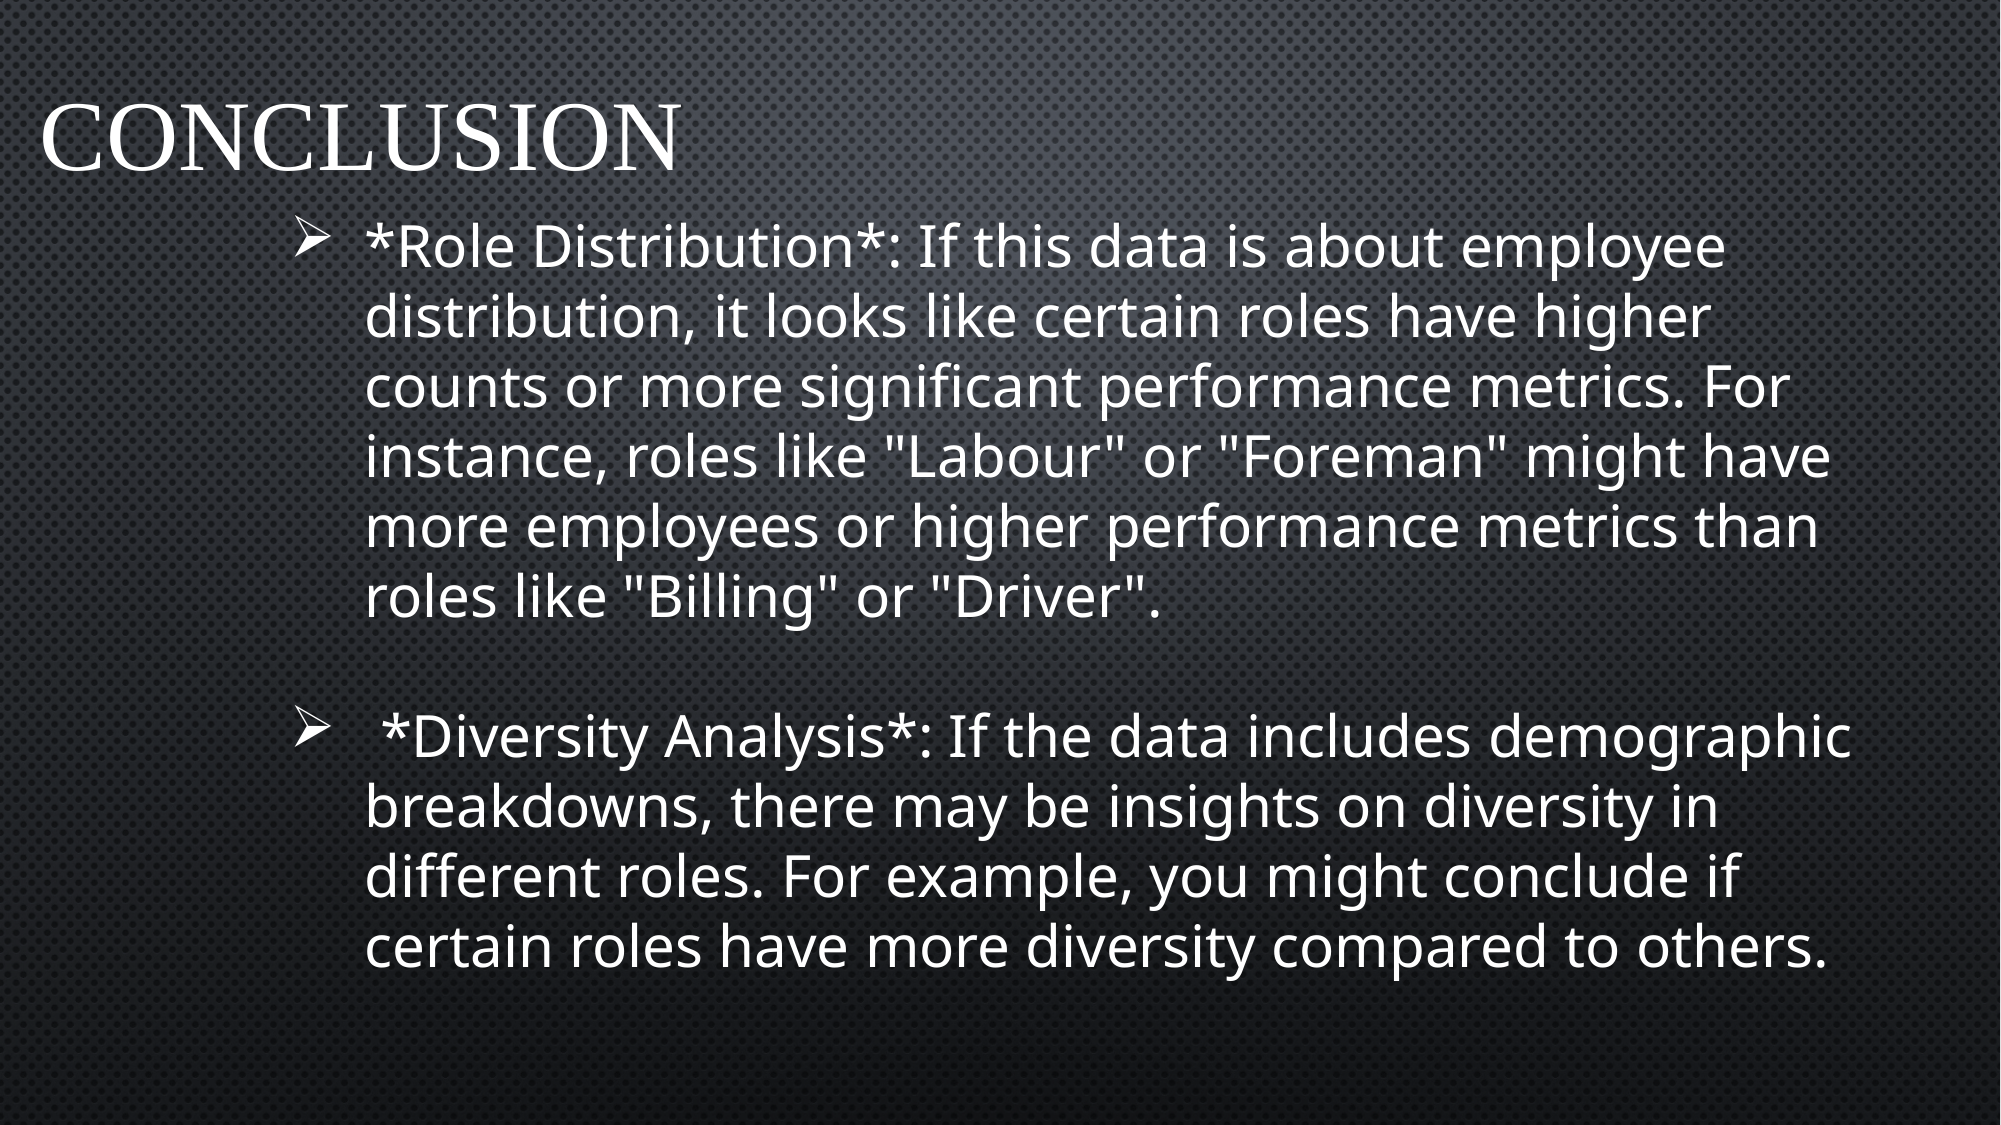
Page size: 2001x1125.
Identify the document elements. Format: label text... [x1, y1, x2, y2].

title conclusion [24, 11, 1687, 250]
text_box *Role Distribution*: If this data is about employee distribution, it looks like certain roles have higher counts or more significant performance metrics. For instance, roles like "Labour" or "Foreman" might have more employees or higher performance metrics than roles like "Billing" or "Driver". *Diversity Analysis*: If the data includes demographic breakdowns, there may be insights on diversity in different roles. For example, you might conclude if certain roles have more diversity compared to others. [275, 201, 1875, 986]
